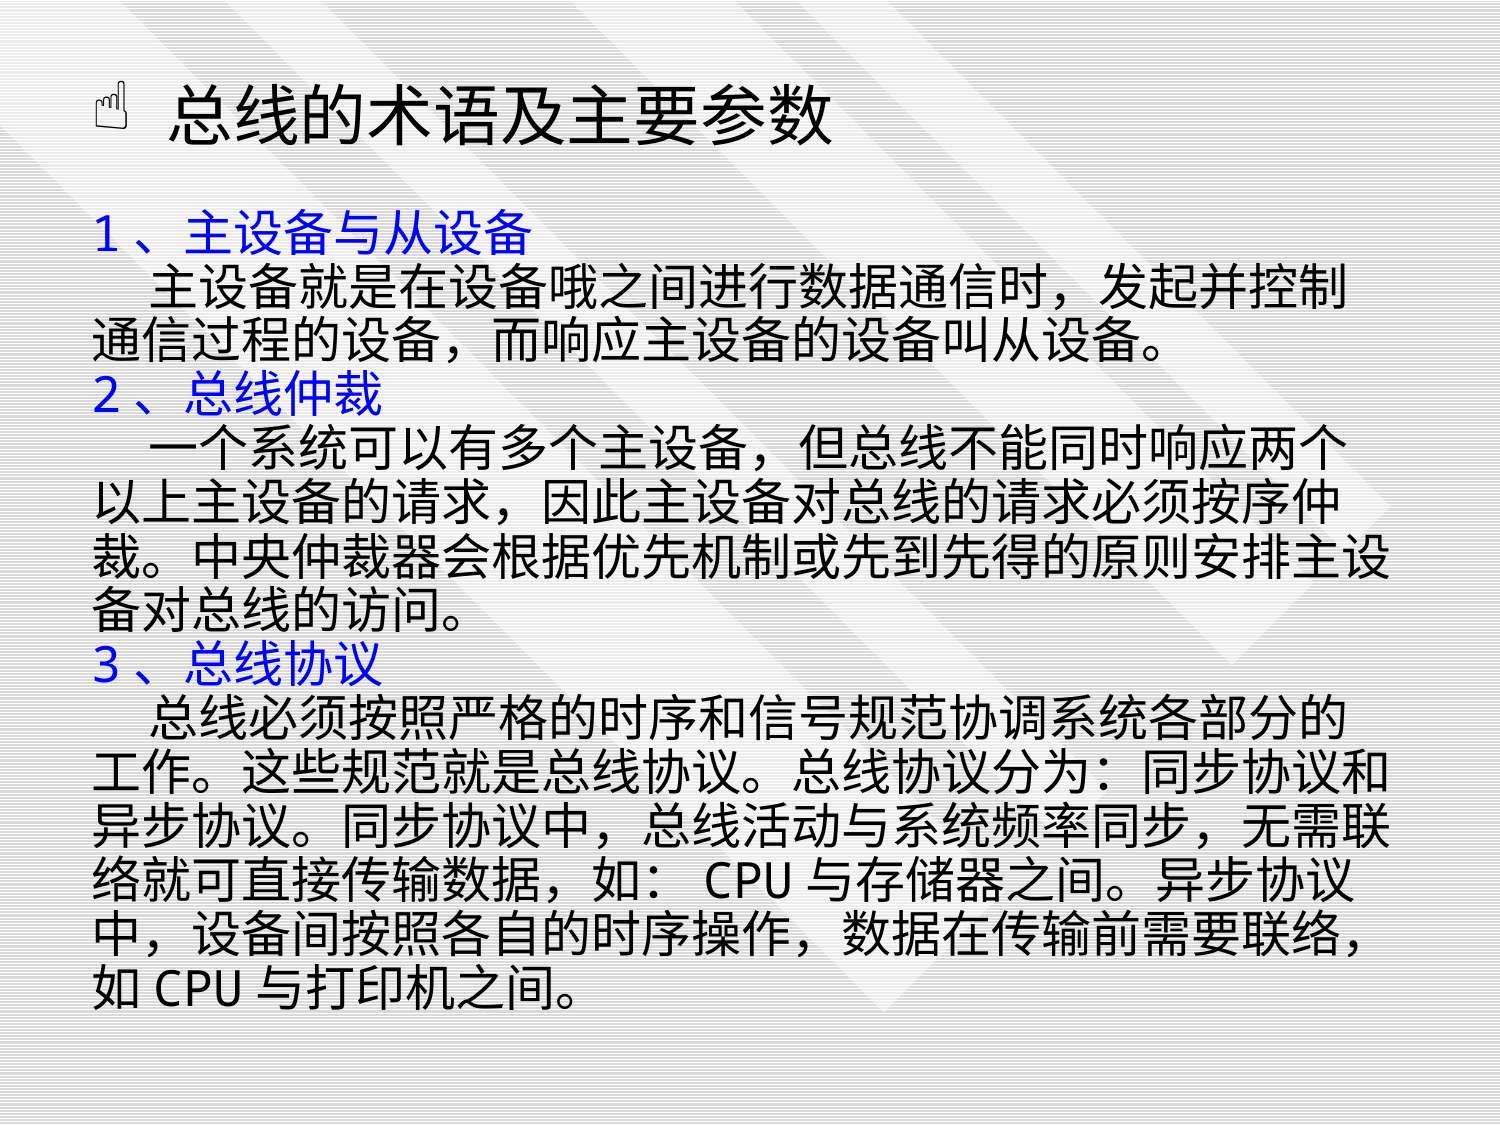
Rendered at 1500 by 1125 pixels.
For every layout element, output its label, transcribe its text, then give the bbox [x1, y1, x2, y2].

text_box 总线的术语及主要参数 1、主设备与从设备 主设备就是在设备哦之间进行数据通信时，发起并控制通信过程的设备，而响应主设备的设备叫从设备。 2、总线仲裁 一个系统可以有多个主设备，但总线不能同时响应两个以上主设备的请求，因此主设备对总线的请求必须按序仲裁。中央仲裁器会根据优先机制或先到先得的原则安排主设备对总线的访问。 3、总线协议 总线必须按照严格的时序和信号规范协调系统各部分的工作。这些规范就是总线协议。总线协议分为：同步协议和异步协议。同步协议中，总线活动与系统频率同步，无需联络就可直接传输数据，如：CPU与存储器之间。异步协议中，设备间按照各自的时序操作，数据在传输前需要联络，如CPU与打印机之间。 [76, 66, 1412, 1025]
